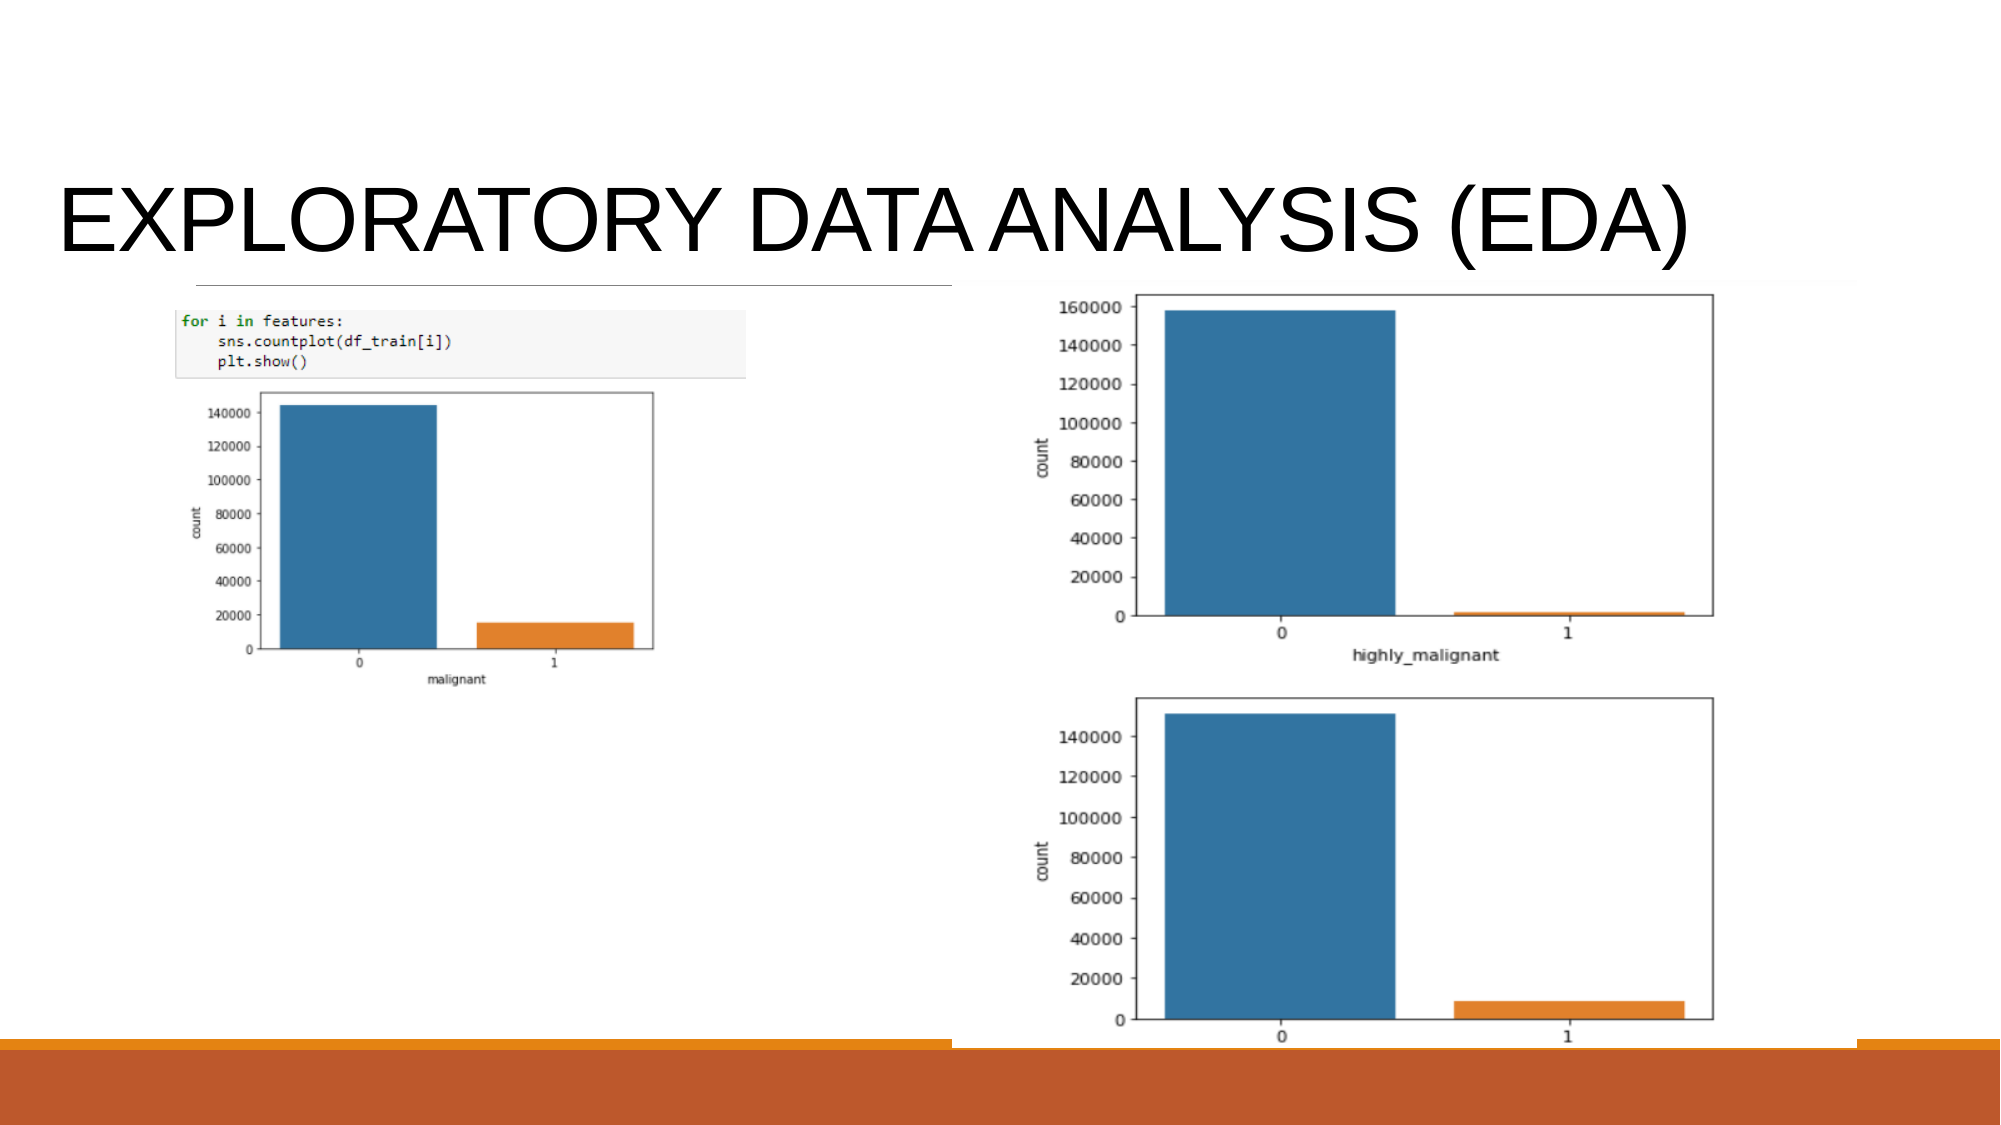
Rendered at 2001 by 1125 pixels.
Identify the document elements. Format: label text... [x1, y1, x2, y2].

picture [952, 280, 1857, 1048]
title EXPLORATORY DATA ANALYSIS (EDA) [42, 60, 1768, 279]
picture [173, 310, 746, 708]
